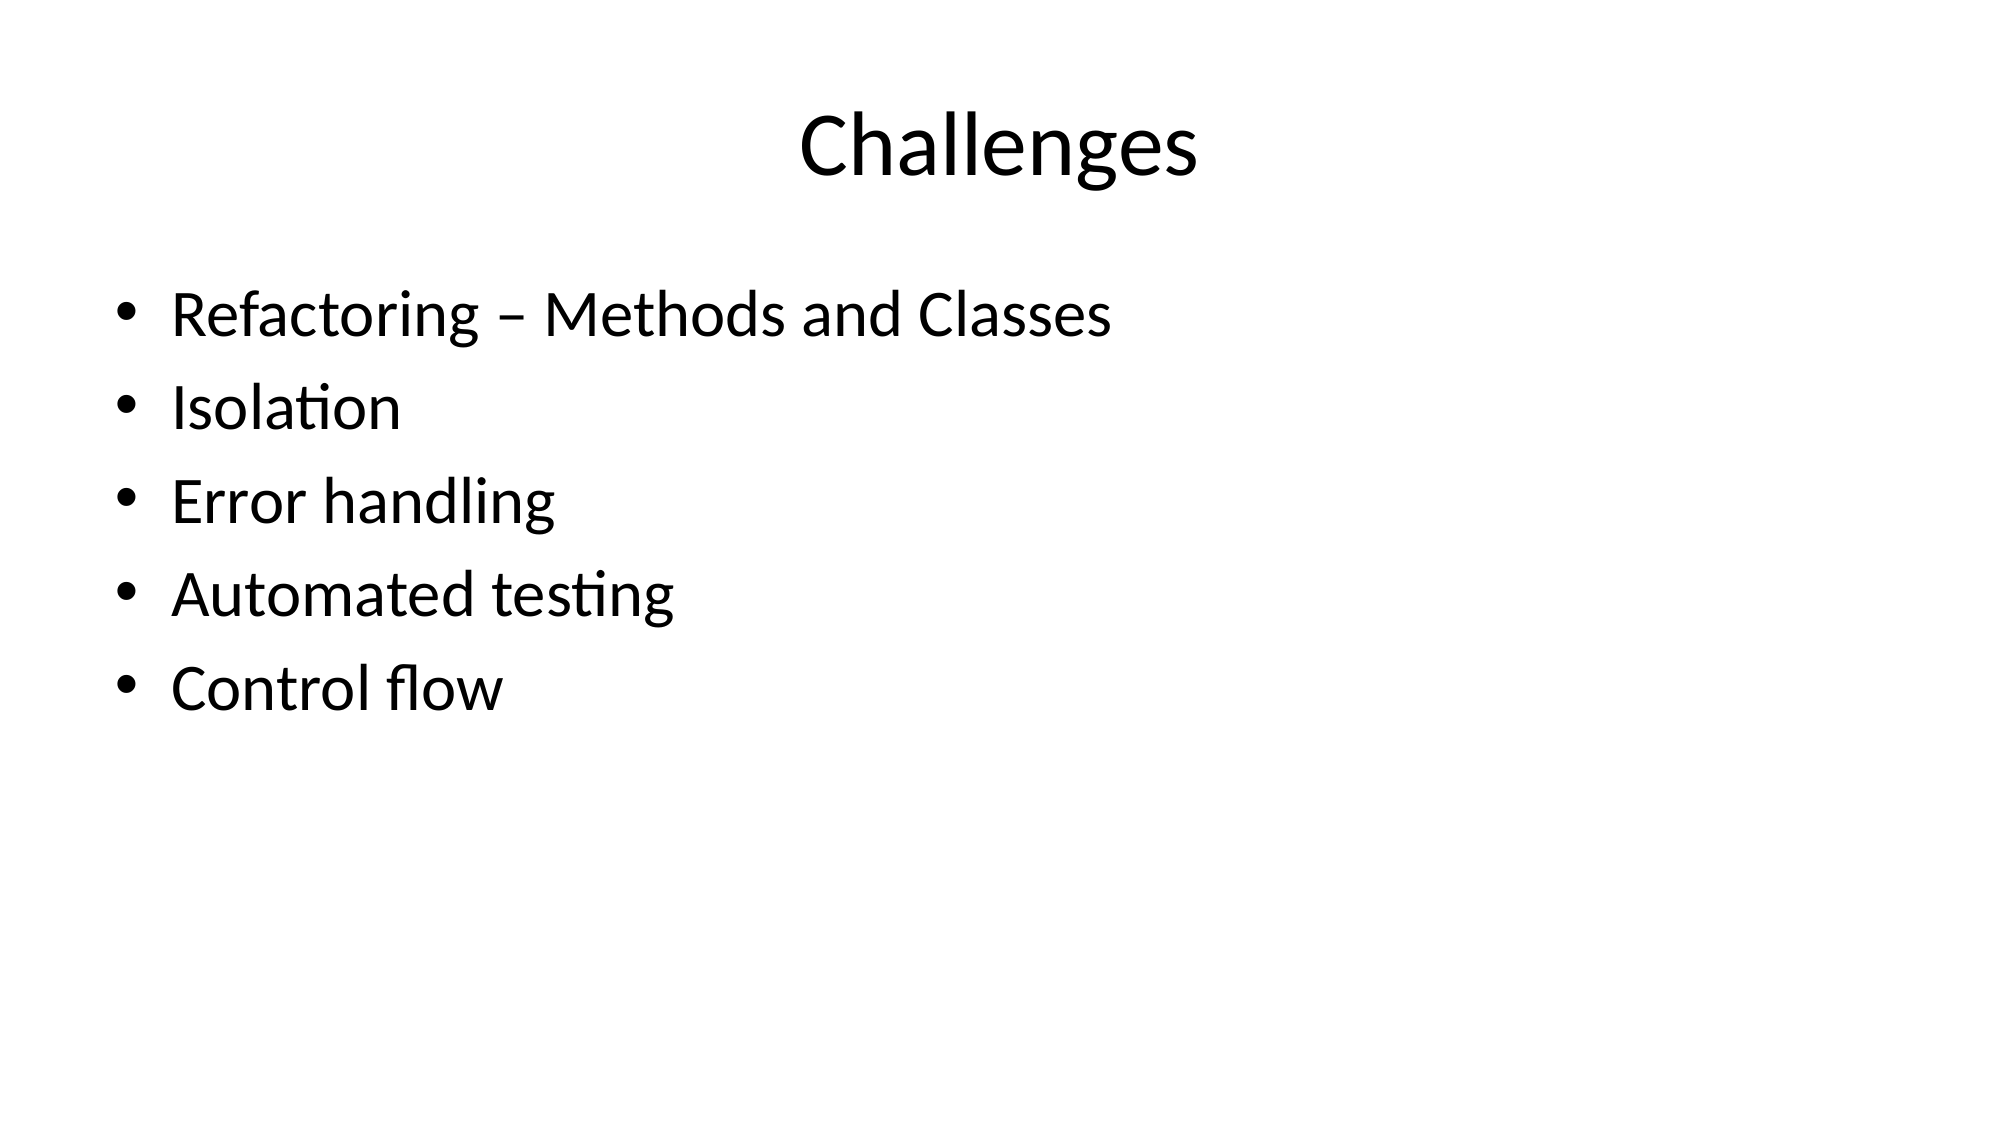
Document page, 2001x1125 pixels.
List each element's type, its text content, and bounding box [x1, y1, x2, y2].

title Challenges [99, 45, 1900, 233]
list Refactoring – Methods and Classes Isolation Error handling Automated testing Control flow [99, 262, 1900, 1005]
